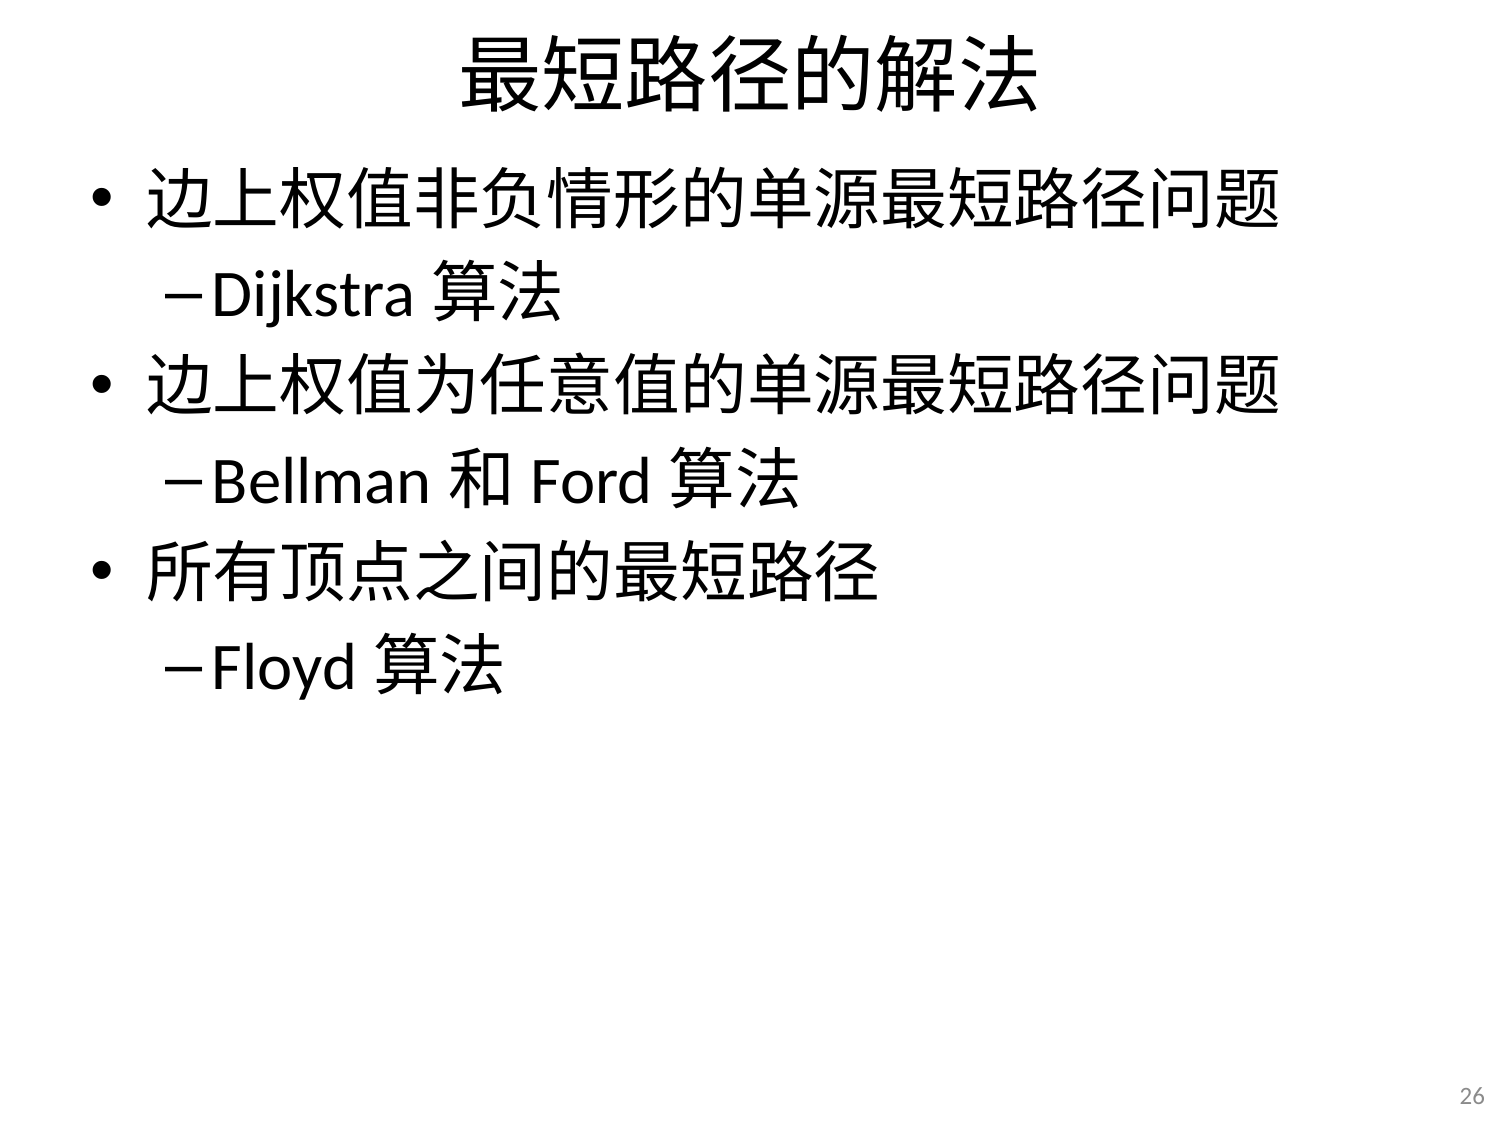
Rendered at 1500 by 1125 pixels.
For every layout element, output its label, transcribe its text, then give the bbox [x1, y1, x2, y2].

slide_number 26 [1435, 1065, 1500, 1125]
list 边上权值非负情形的单源最短路径问题 Dijkstra算法 边上权值为任意值的单源最短路径问题 Bellman和Ford算法 所有顶点之间的最短路径 Floyd算法 [75, 149, 1425, 1106]
title 最短路径的解法 [75, 0, 1425, 149]
